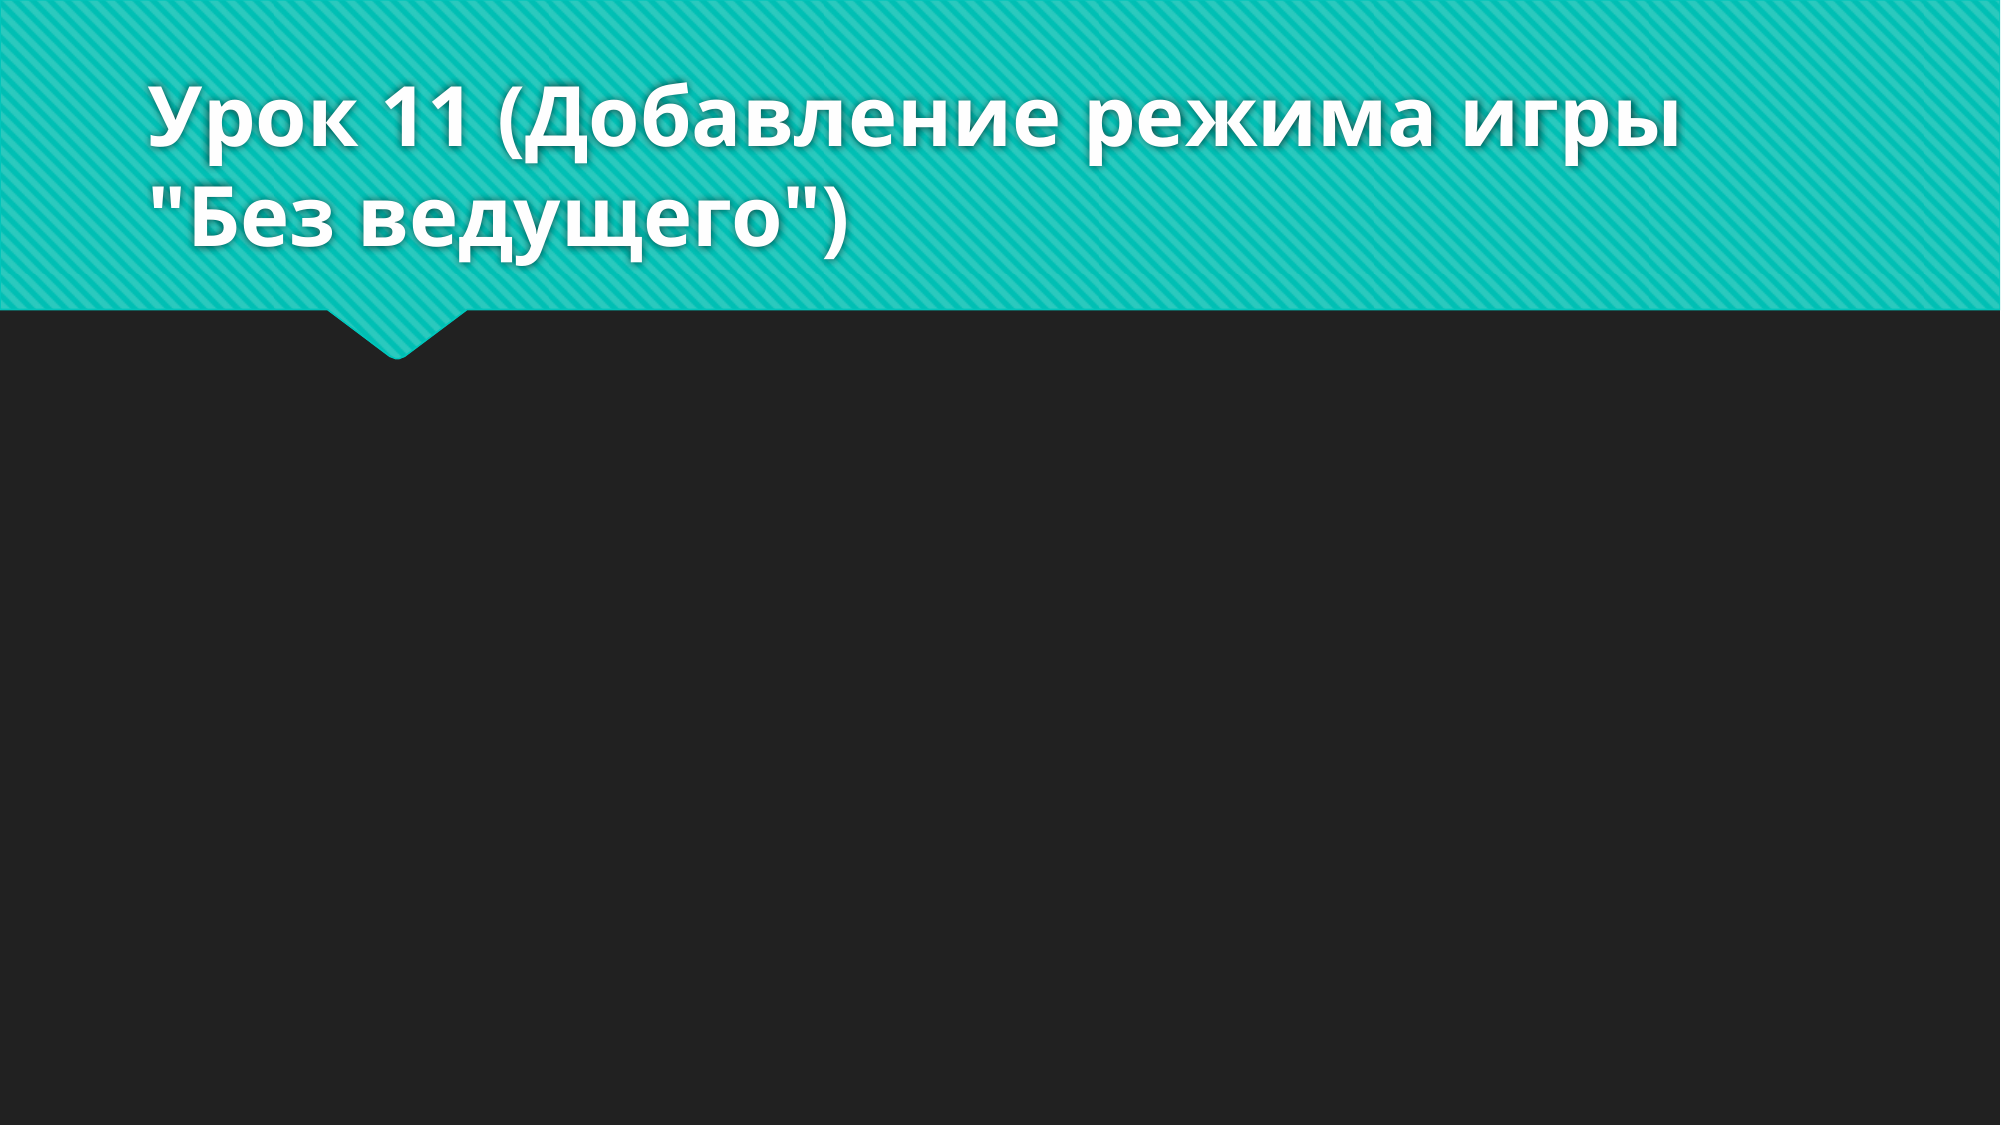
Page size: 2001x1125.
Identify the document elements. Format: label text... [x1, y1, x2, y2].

title Урок 11 (Добавление режима игры "Без ведущего") [132, 73, 1868, 271]
